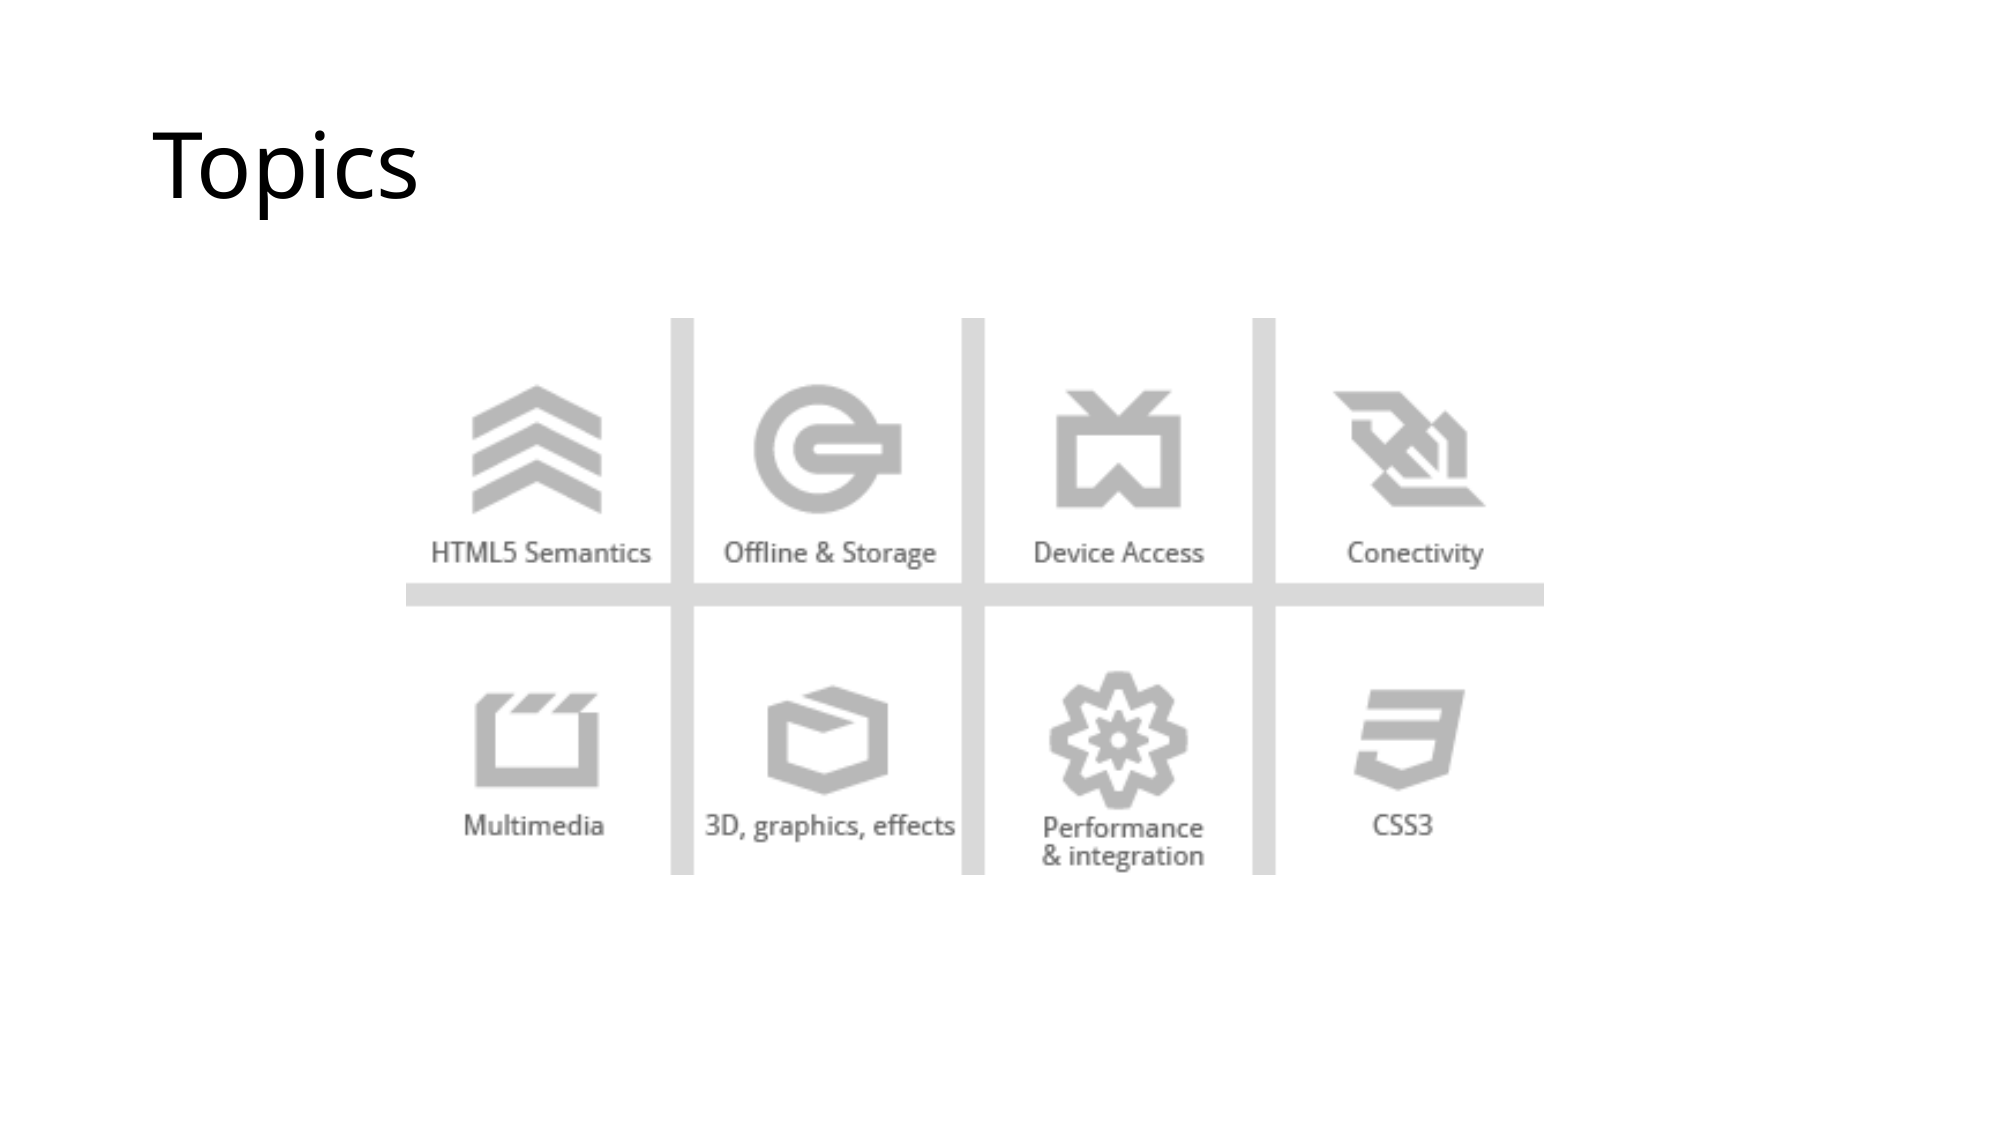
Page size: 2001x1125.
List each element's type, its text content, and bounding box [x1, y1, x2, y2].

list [406, 318, 1544, 875]
title Topics [137, 59, 1863, 278]
